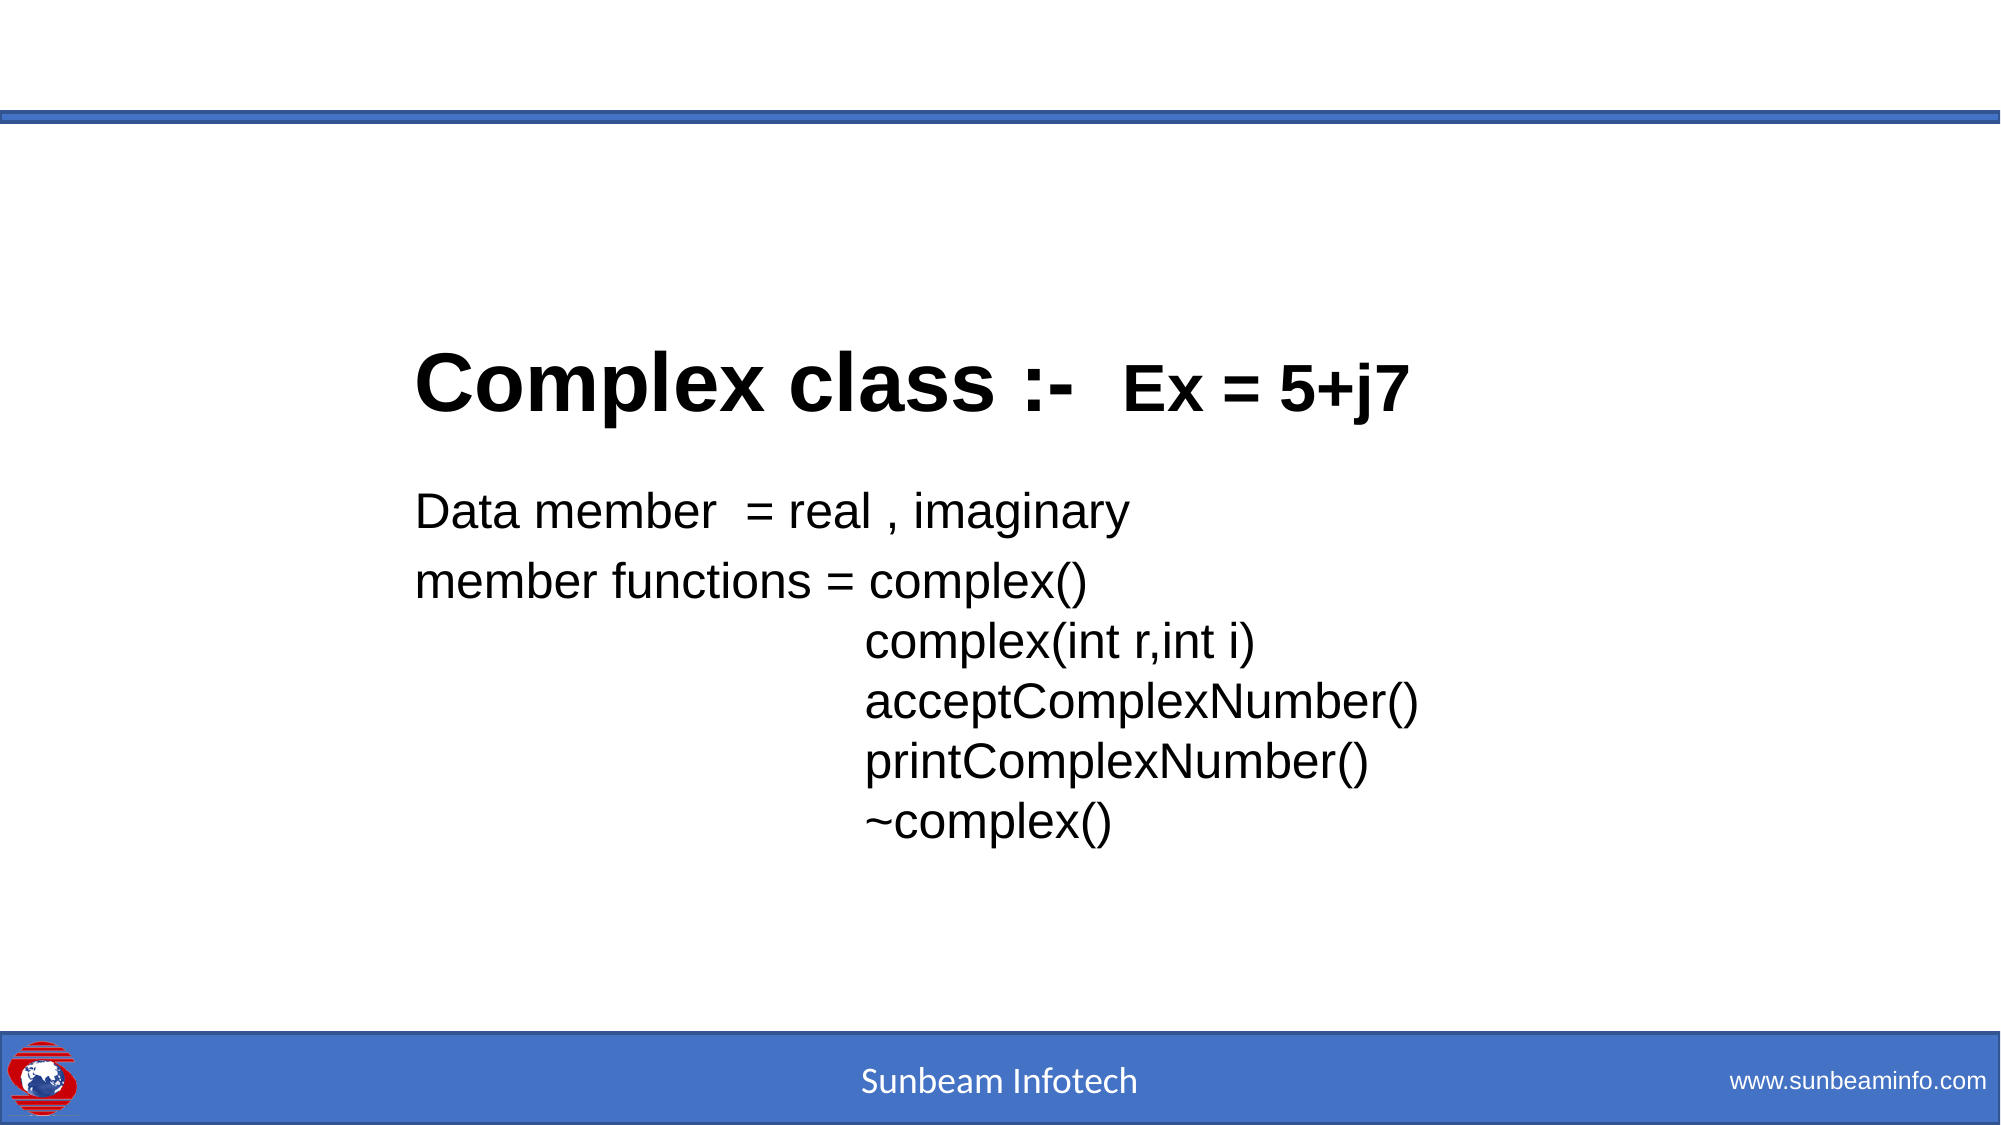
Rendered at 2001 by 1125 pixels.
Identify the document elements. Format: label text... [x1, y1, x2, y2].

text_box Complex class :- Ex = 5+j7 Data member = real , imaginary member functions = complex() complex(int r,int i) acceptComplexNumber() printComplexNumber() ~complex() [249, 121, 1801, 942]
picture [1, 1036, 82, 1116]
